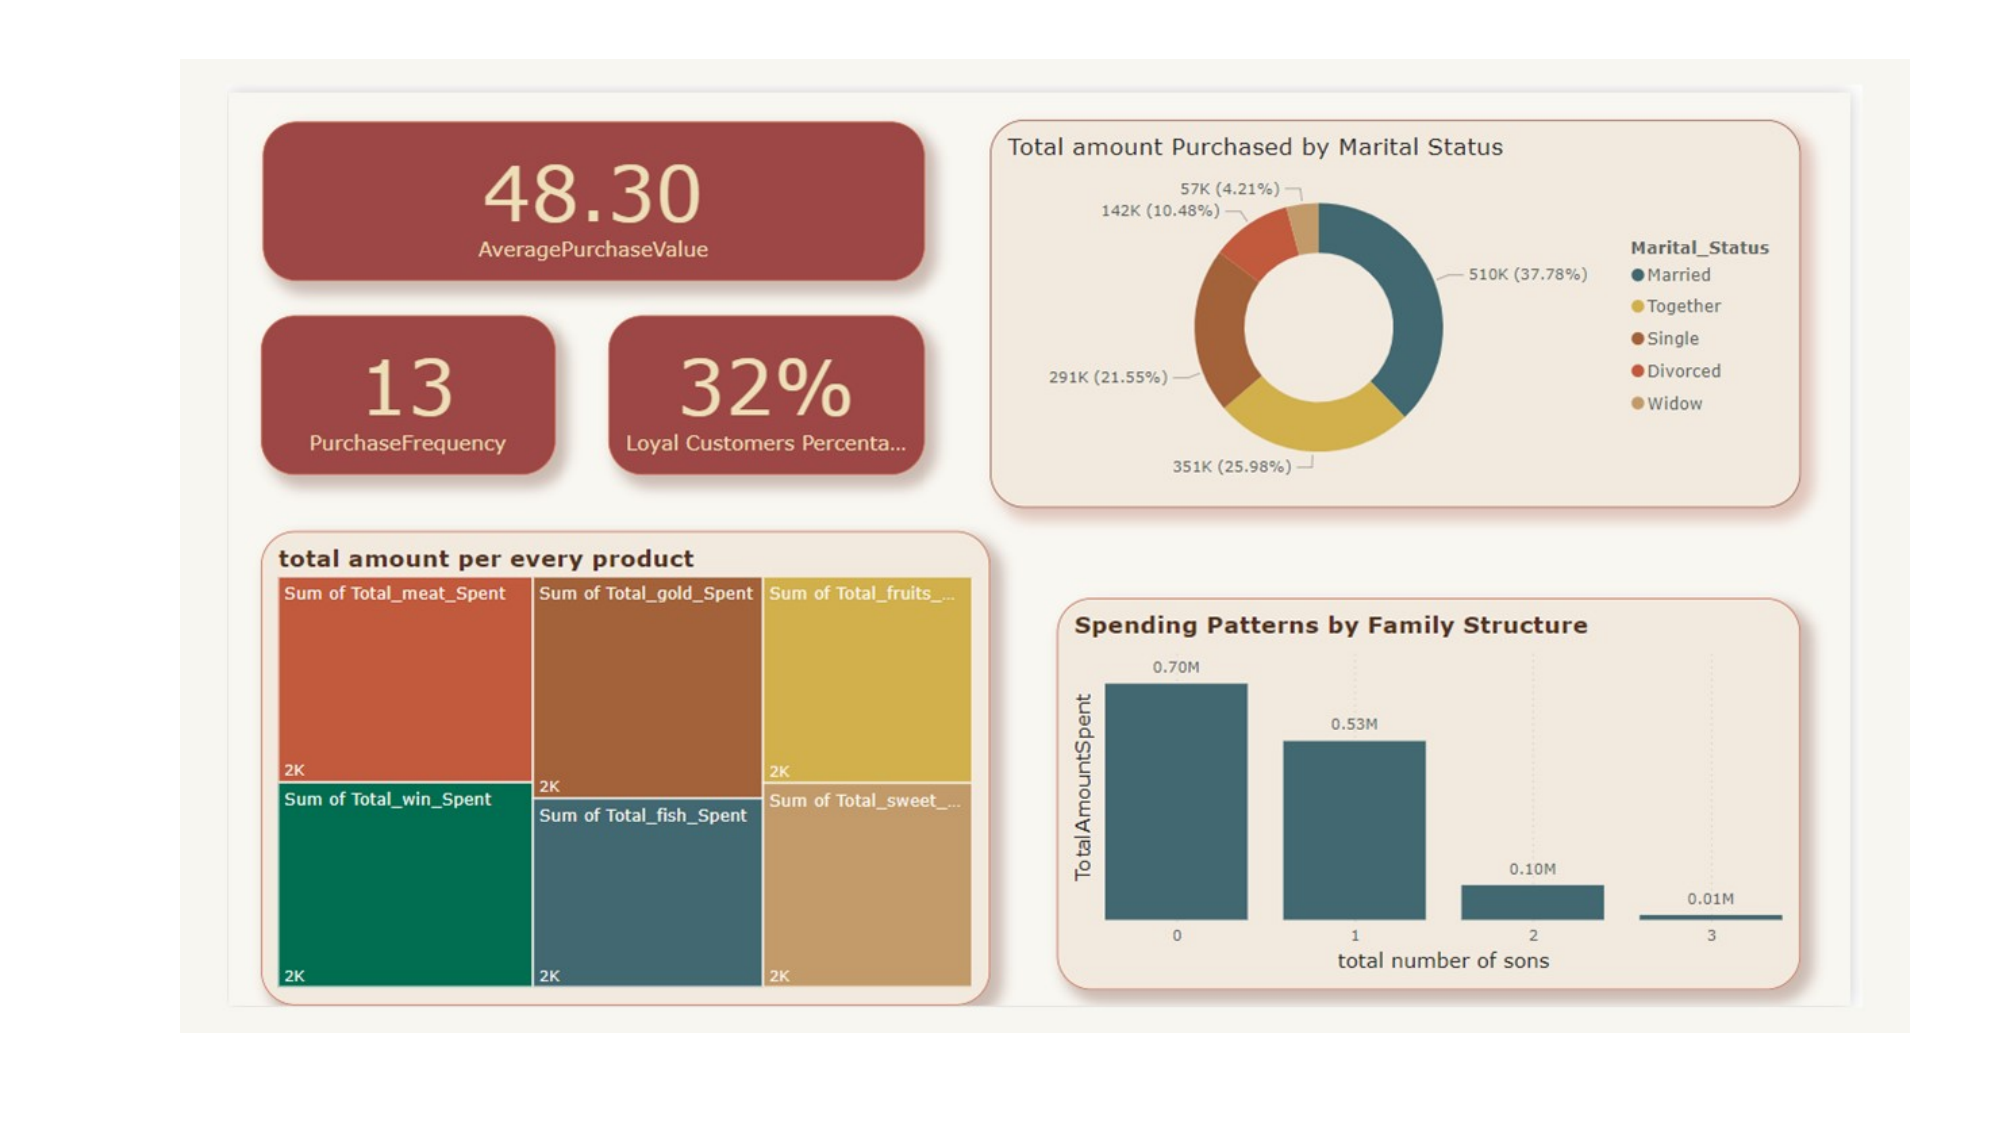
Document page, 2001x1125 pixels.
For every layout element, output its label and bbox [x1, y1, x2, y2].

list [179, 59, 1911, 1034]
